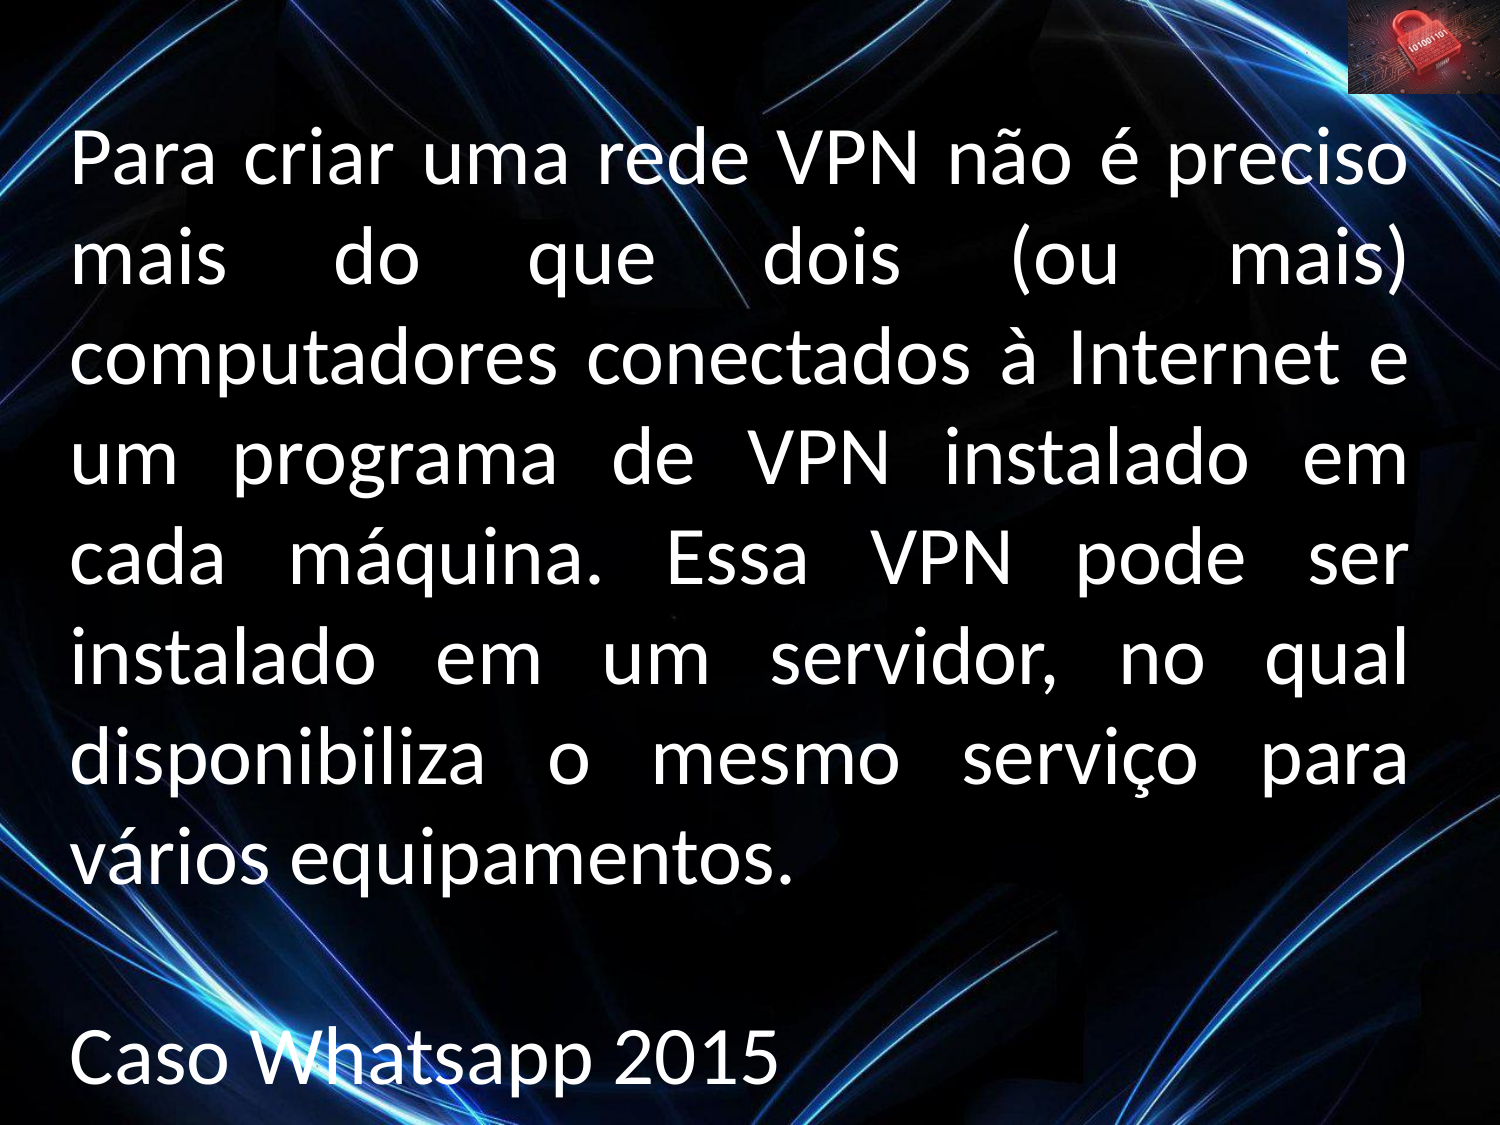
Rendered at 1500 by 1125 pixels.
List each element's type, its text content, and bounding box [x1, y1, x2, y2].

picture [0, 0, 1500, 1125]
text_box Para criar uma rede VPN não é preciso mais do que dois (ou mais) computadores conectados à Internet e um programa de VPN instalado em cada máquina. Essa VPN pode ser instalado em um servidor, no qual disponibiliza o mesmo serviço para vários equipamentos. Caso Whatsapp 2015 [55, 93, 1427, 1109]
